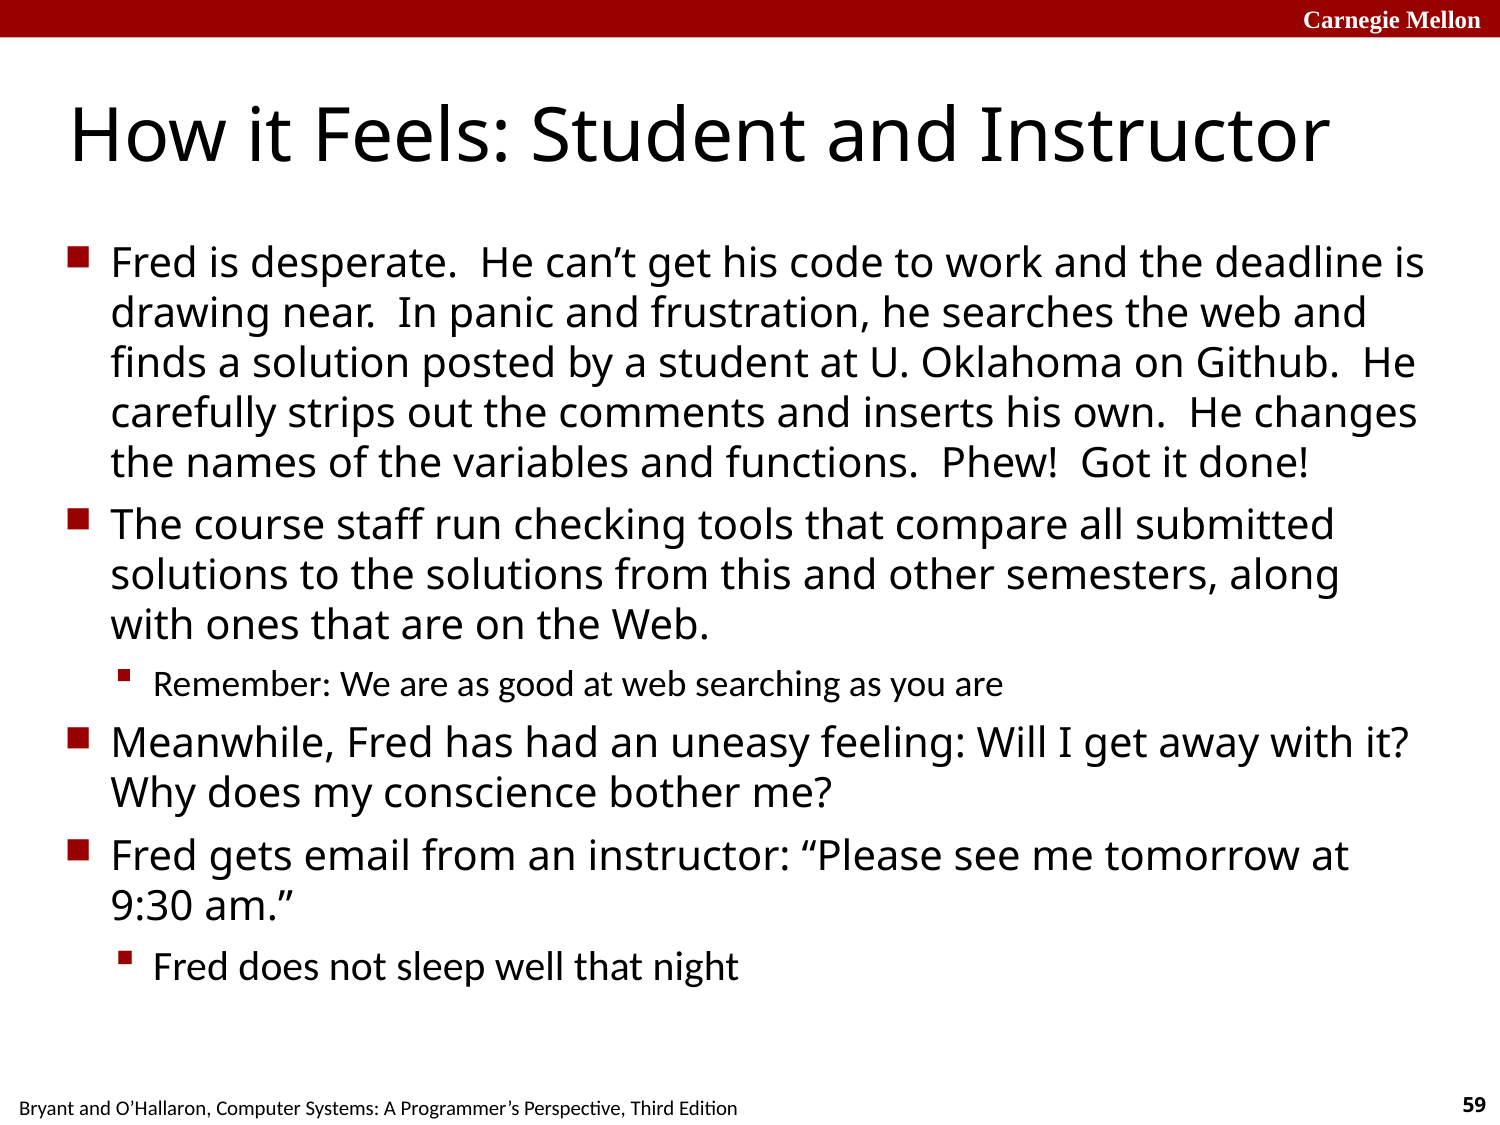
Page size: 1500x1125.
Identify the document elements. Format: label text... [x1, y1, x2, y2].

list Fred is desperate. He can’t get his code to work and the deadline is drawing near. In panic and frustration, he searches the web and finds a solution posted by a student at U. Oklahoma on Github. He carefully strips out the comments and inserts his own. He changes the names of the variables and functions. Phew! Got it done! The course staff run checking tools that compare all submitted solutions to the solutions from this and other semesters, along with ones that are on the Web. Remember: We are as good at web searching as you are Meanwhile, Fred has had an uneasy feeling: Will I get away with it? Why does my conscience bother me? Fred gets email from an instructor: “Please see me tomorrow at 9:30 am.” Fred does not sleep well that night [62, 228, 1438, 1122]
title How it Feels: Student and Instructor [62, 41, 1438, 222]
